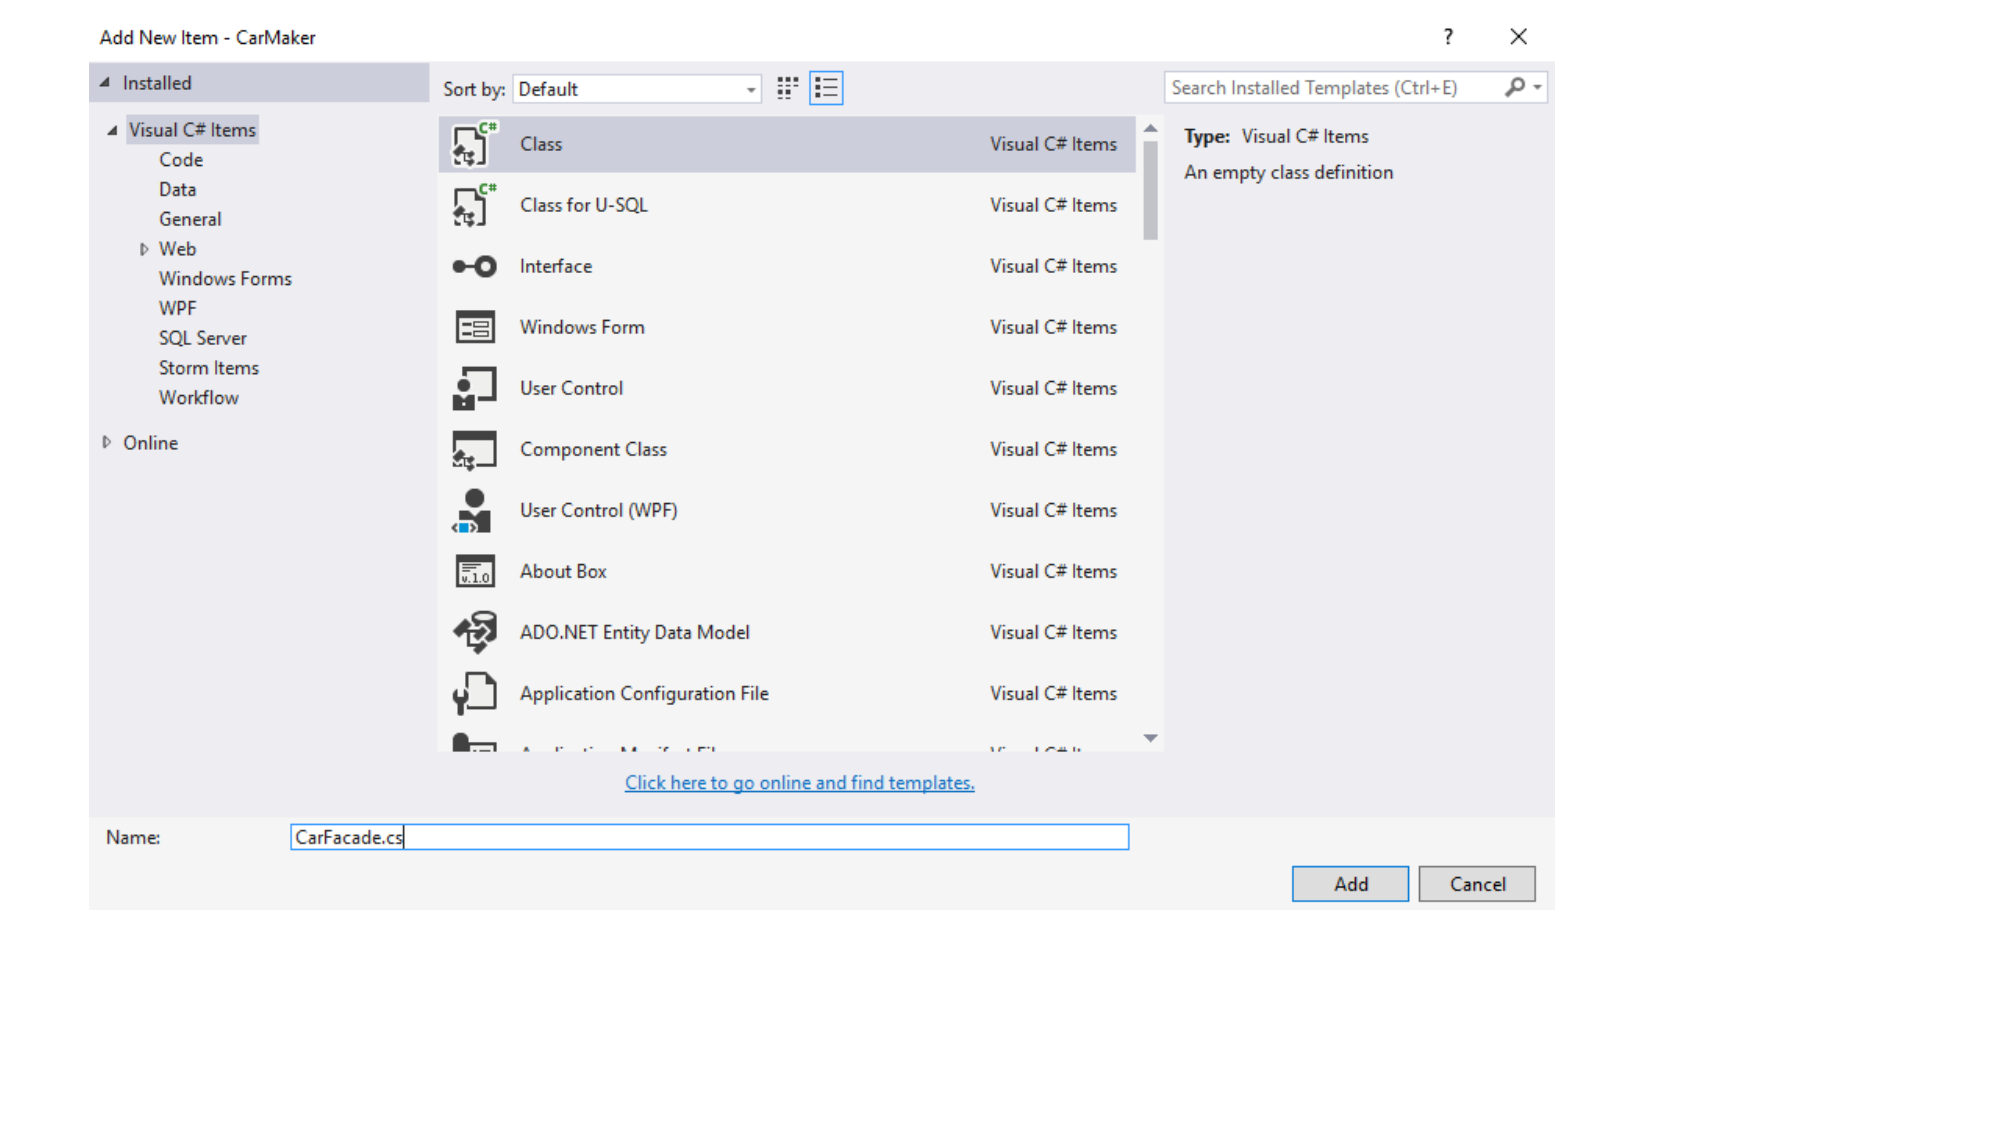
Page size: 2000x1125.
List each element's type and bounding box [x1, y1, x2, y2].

picture [88, 21, 1556, 910]
